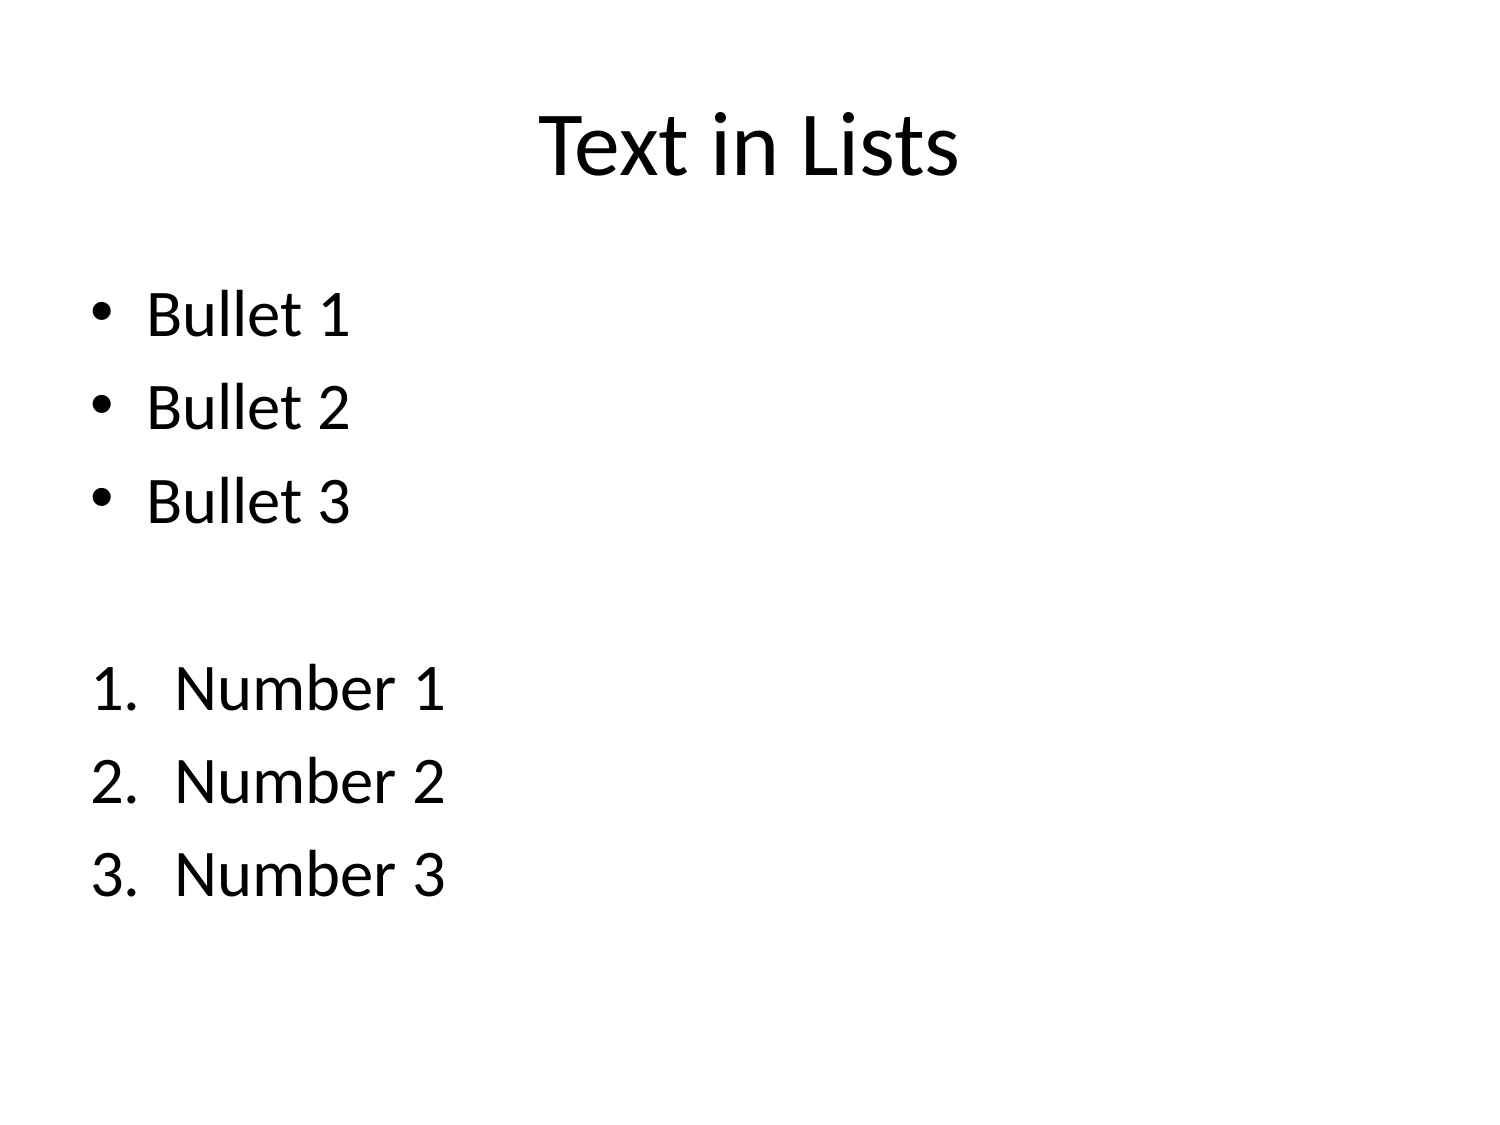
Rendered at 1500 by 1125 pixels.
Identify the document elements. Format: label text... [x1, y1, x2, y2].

title Text in Lists [75, 45, 1425, 233]
list Bullet 1 Bullet 2 Bullet 3 Number 1 Number 2 Number 3 [75, 262, 1425, 1005]
